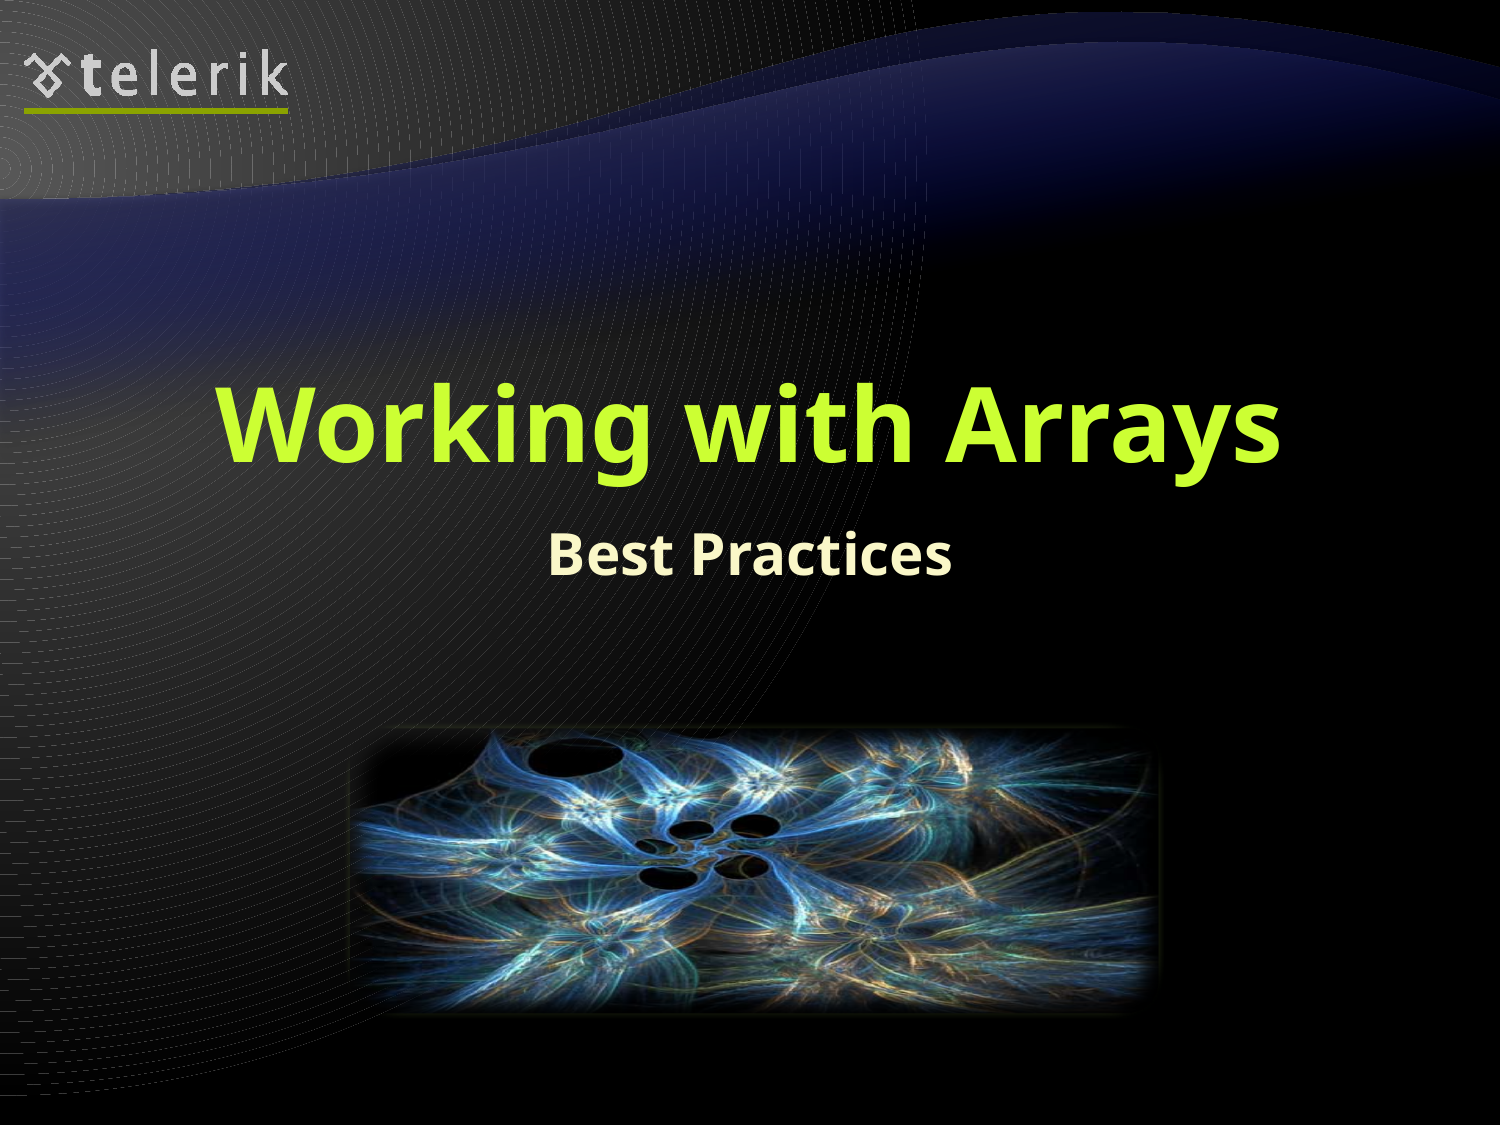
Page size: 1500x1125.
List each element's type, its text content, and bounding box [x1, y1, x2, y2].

title Working with Arrays [75, 375, 1425, 488]
picture [24, 49, 288, 114]
picture [346, 724, 1161, 1016]
text_box Best Practices [218, 517, 1282, 588]
